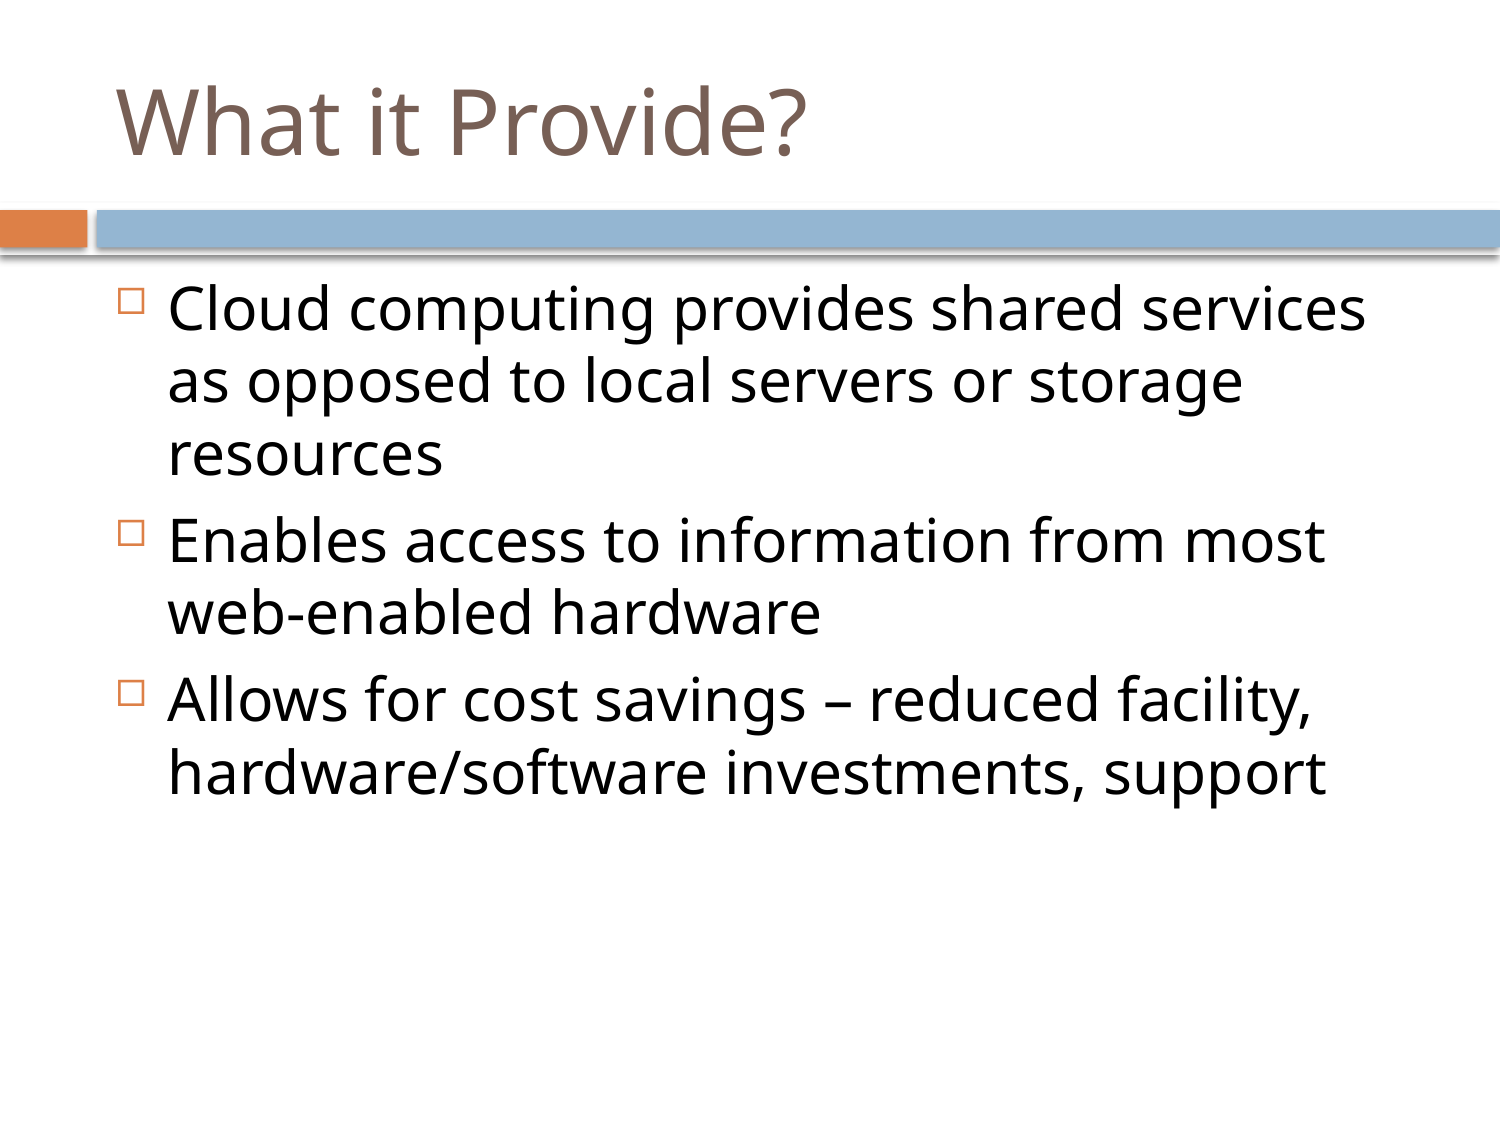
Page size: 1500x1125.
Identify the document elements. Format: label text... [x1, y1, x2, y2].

list Cloud computing provides shared services as opposed to local servers or storage resources Enables access to information from most web-enabled hardware Allows for cost savings – reduced facility, hardware/software investments, support [100, 262, 1438, 1000]
title What it Provide? [100, 37, 1438, 200]
